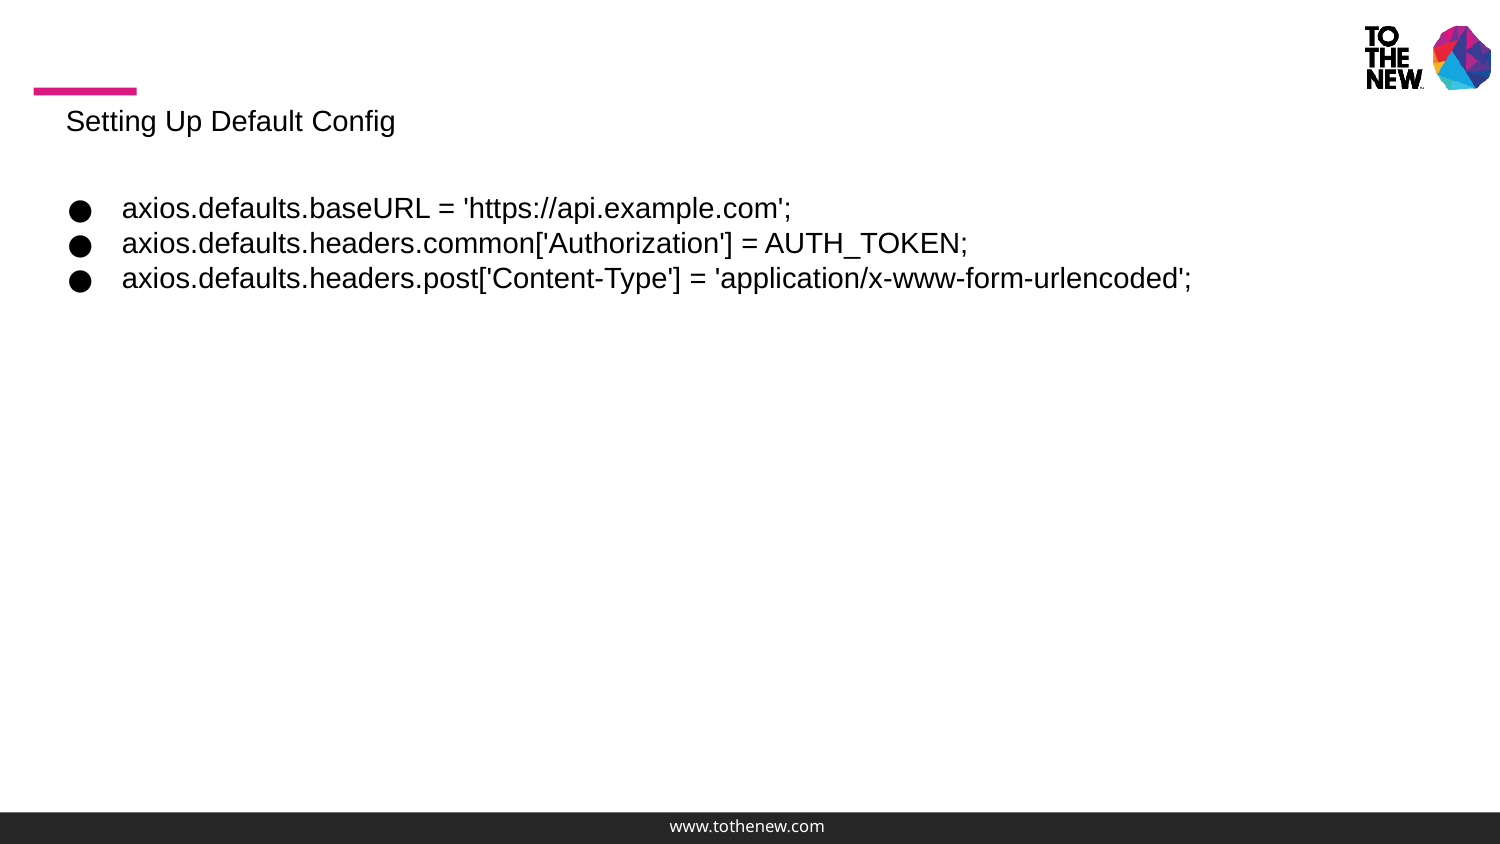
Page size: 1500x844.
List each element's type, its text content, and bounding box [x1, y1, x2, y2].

text_box Setting Up Default Config [51, 72, 1449, 167]
text_box axios.defaults.baseURL = 'https://api.example.com'; axios.defaults.headers.common['Authorization'] = AUTH_TOKEN; axios.defaults.headers.post['Content-Type'] = 'application/x-www-form-urlencoded'; [51, 188, 1449, 750]
picture [1350, 0, 1500, 116]
